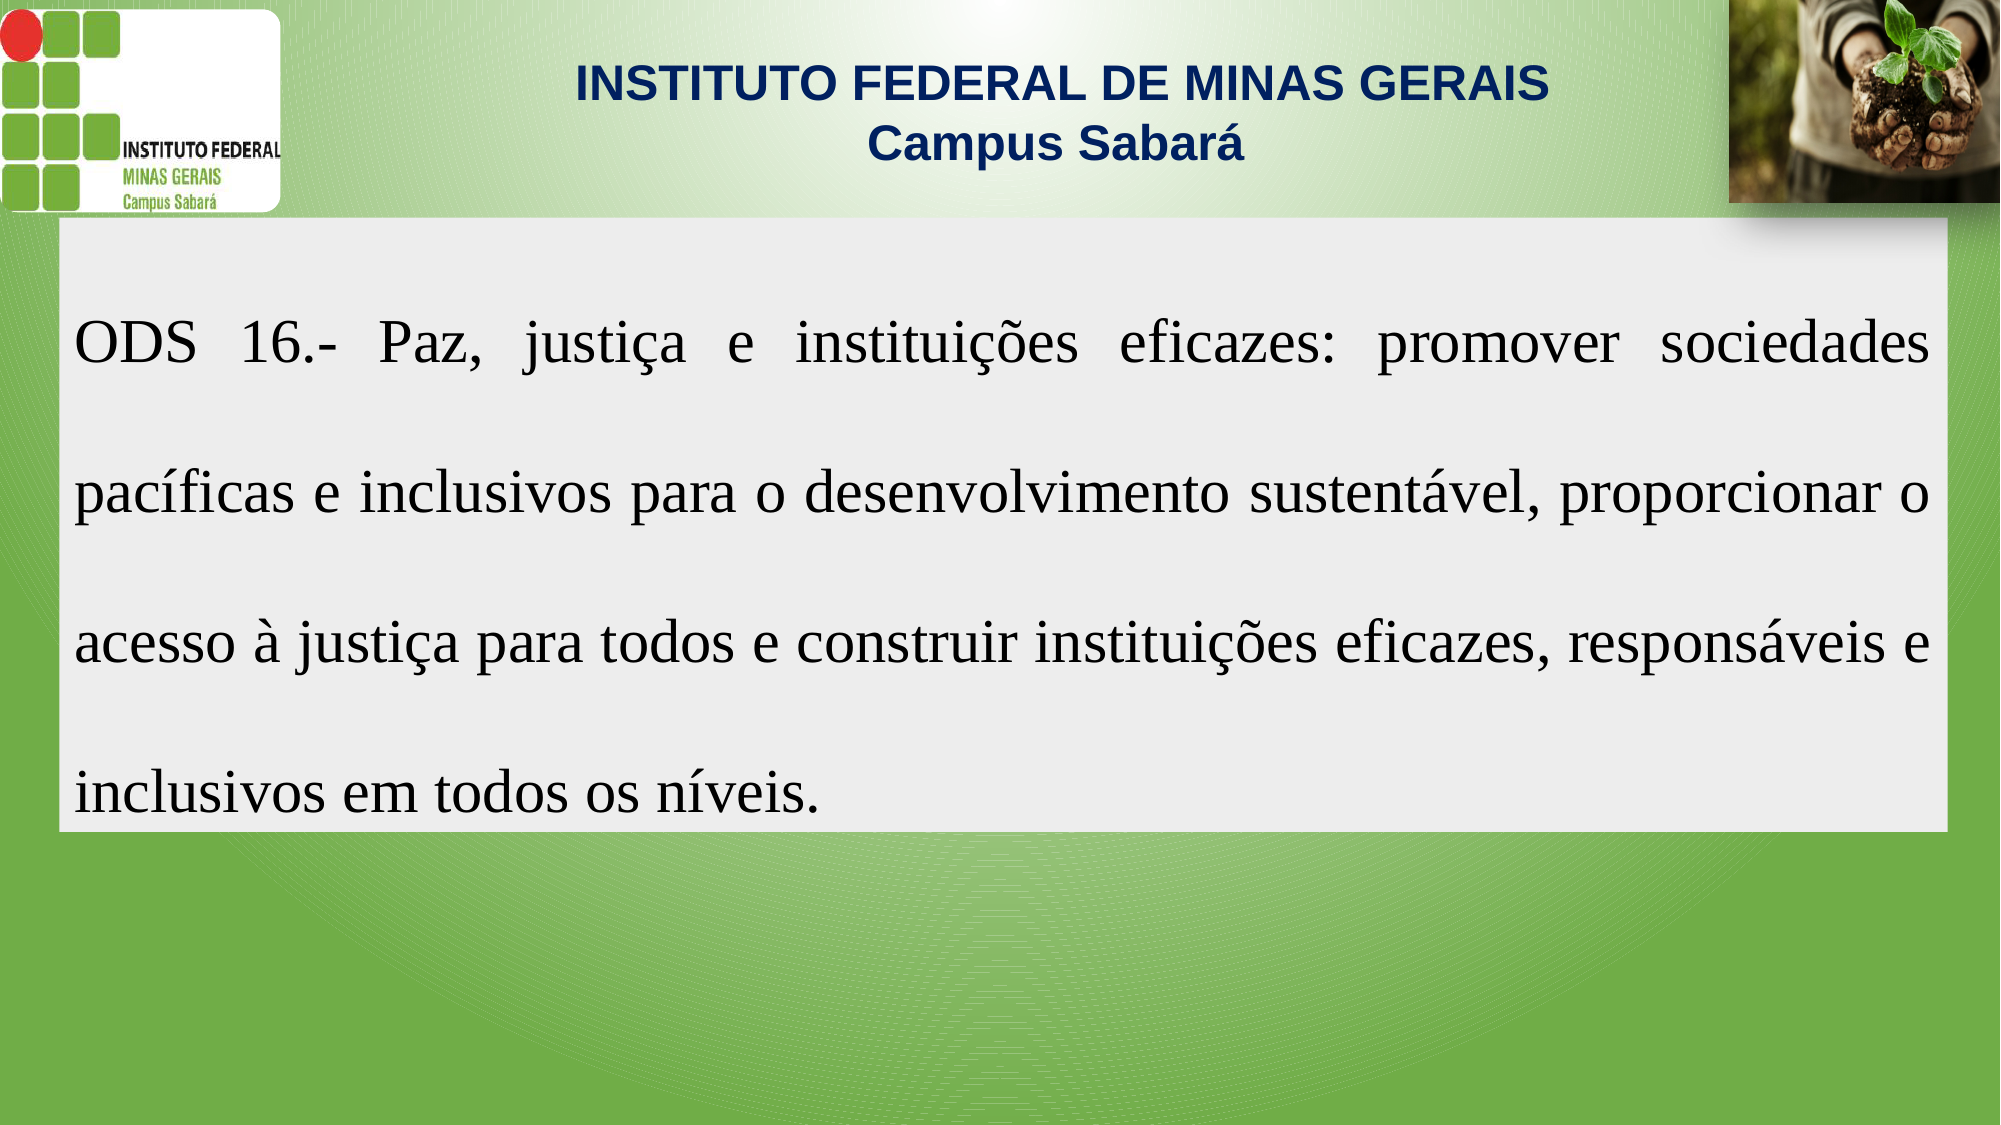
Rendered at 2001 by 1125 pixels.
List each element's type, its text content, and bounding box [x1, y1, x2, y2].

picture [1729, 0, 2000, 203]
picture [0, 9, 281, 213]
text_box INSTITUTO FEDERAL DE MINAS GERAIS Campus Sabará [464, 43, 1662, 179]
text_box ODS 16.- Paz, justiça e instituições eficazes: promover sociedades pacíficas e inclusivos para o desenvolvimento sustentável, proporcionar o acesso à justiça para todos e construir instituições eficazes, responsáveis e inclusivos em todos os níveis. [59, 217, 1948, 832]
